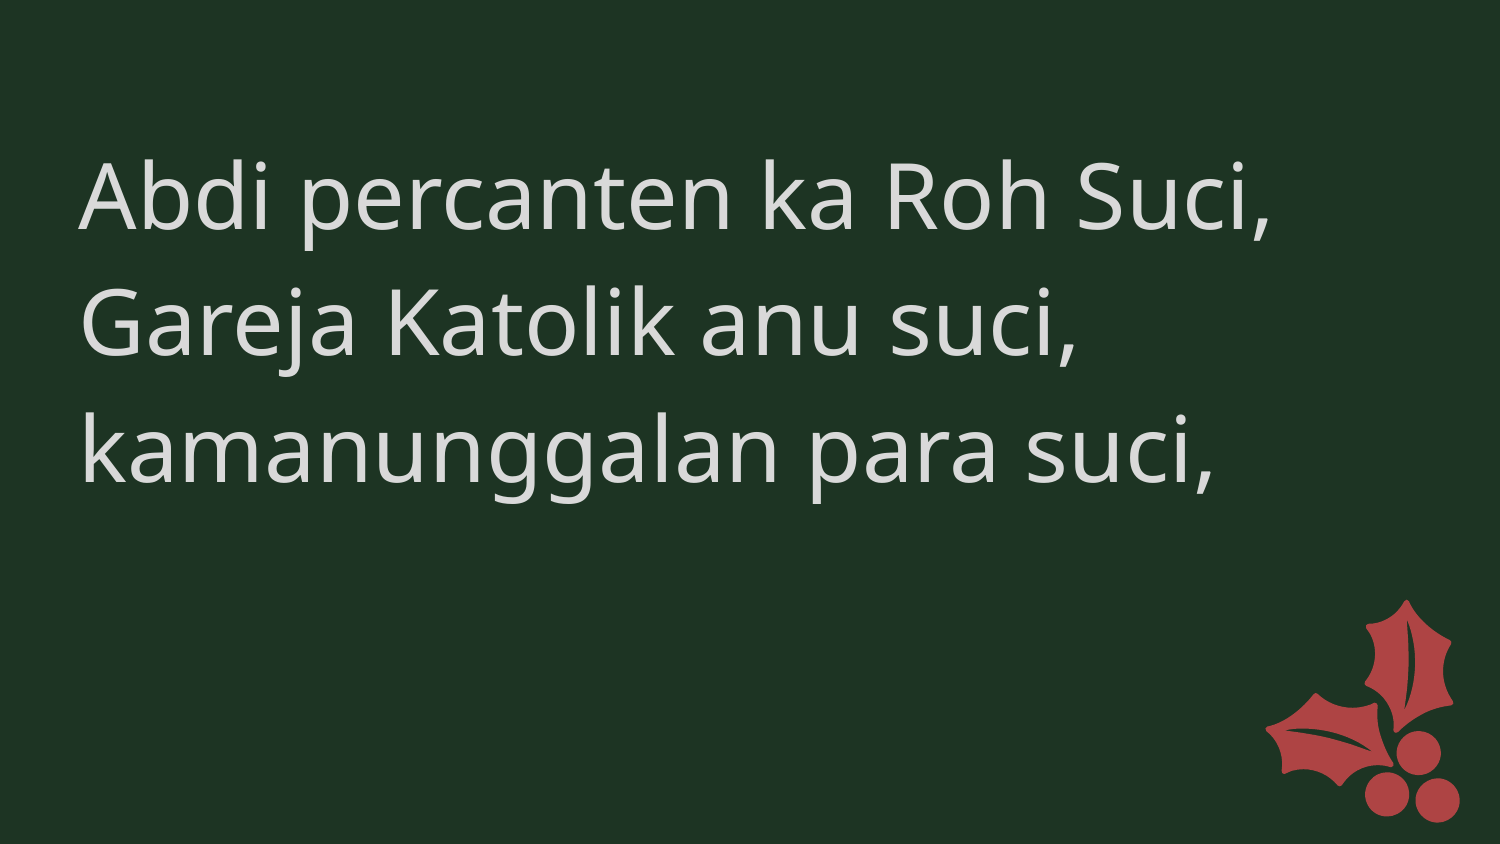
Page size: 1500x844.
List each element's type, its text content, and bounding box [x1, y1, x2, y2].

text_box Abdi percanten ka Roh Suci, Gareja Katolik anu suci, kamanunggalan para suci, [38, 106, 1443, 677]
